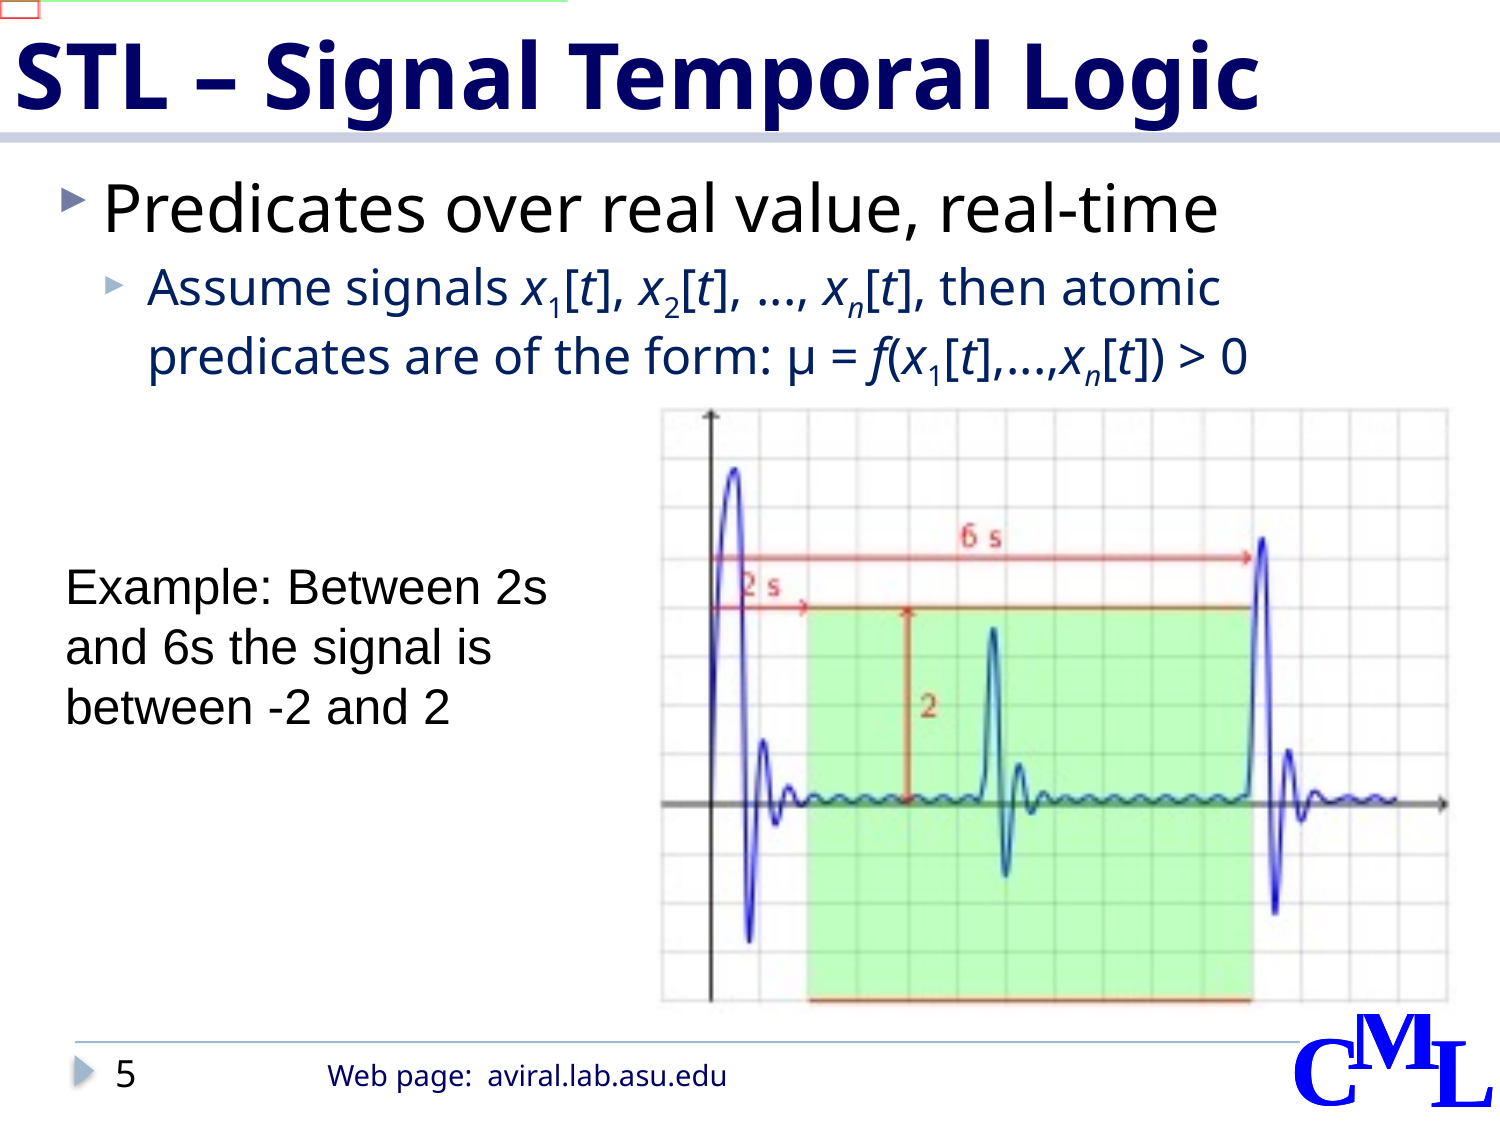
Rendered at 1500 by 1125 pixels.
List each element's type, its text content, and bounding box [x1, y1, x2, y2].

slide_number 5 [100, 1042, 313, 1103]
picture [655, 406, 1458, 1014]
picture [0, 0, 568, 19]
title STL – Signal Temporal Logic [0, 0, 1500, 135]
list Predicates over real value, real-time Assume signals x1[t], x2[t], ..., xn[t], then atomic predicates are of the form: μ = f(x1[t],...,xn[t]) > 0 [42, 157, 1455, 402]
